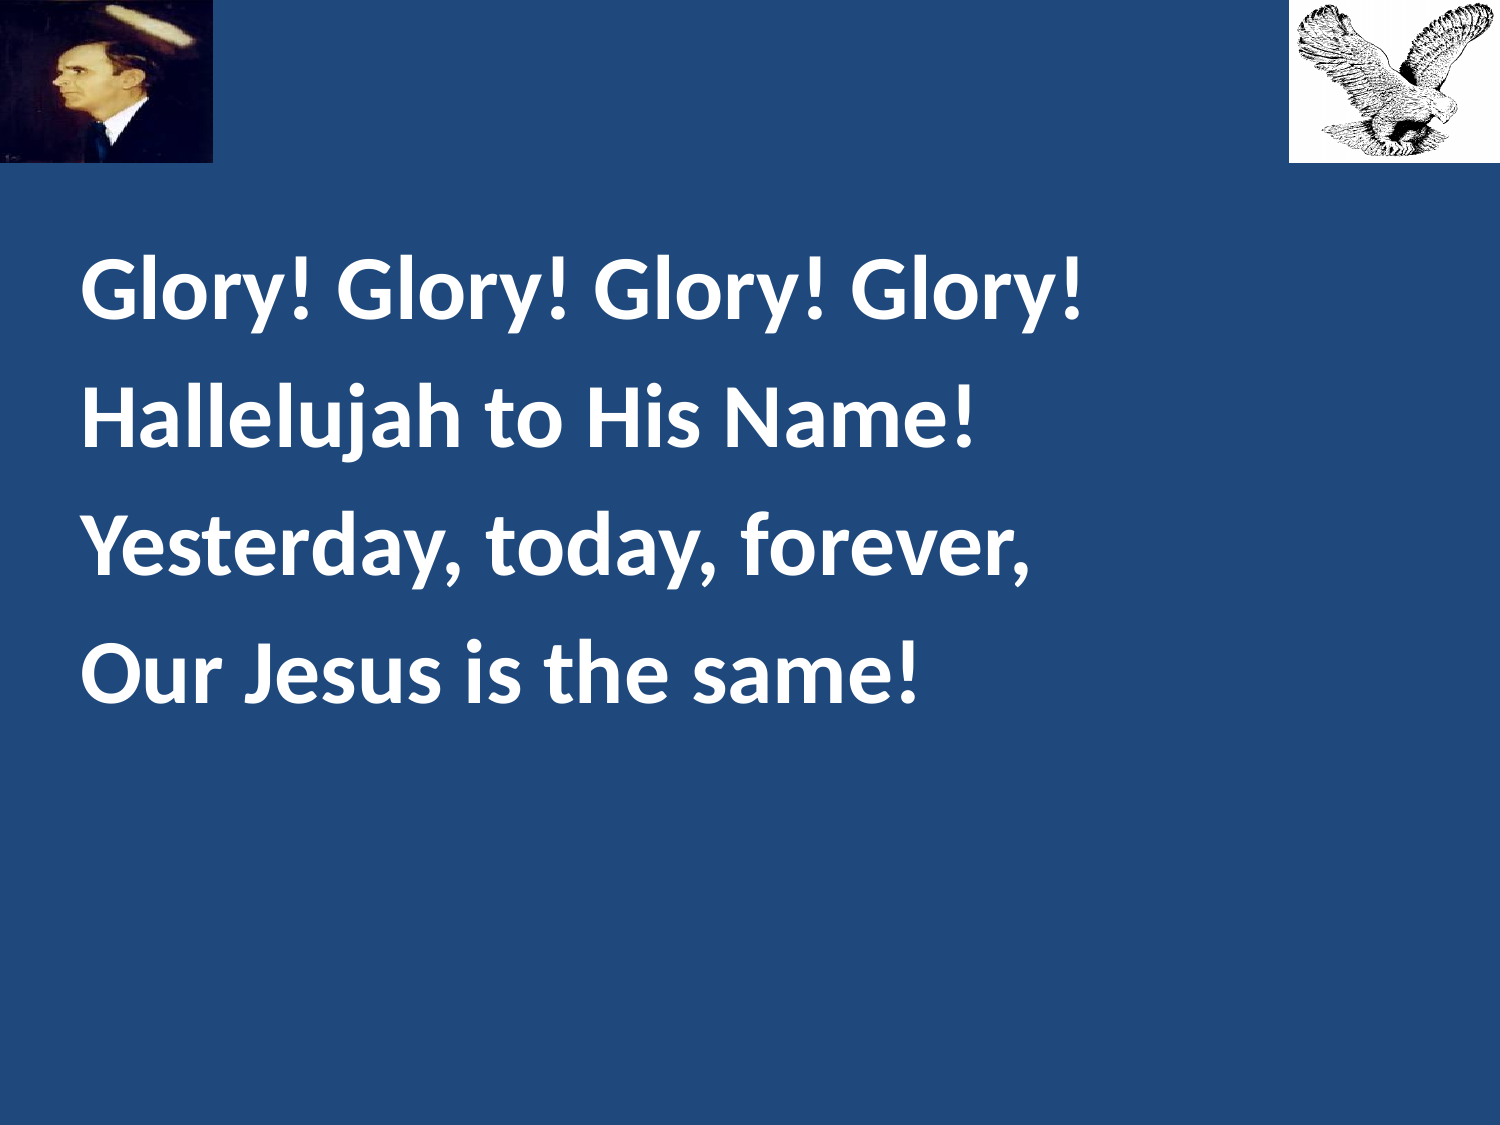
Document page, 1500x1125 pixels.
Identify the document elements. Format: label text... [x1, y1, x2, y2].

picture [1288, 0, 1500, 163]
picture [0, 0, 213, 163]
list Glory! Glory! Glory! Glory! Hallelujah to His Name! Yesterday, today, forever, Our Jesus is the same! [64, 219, 1415, 963]
